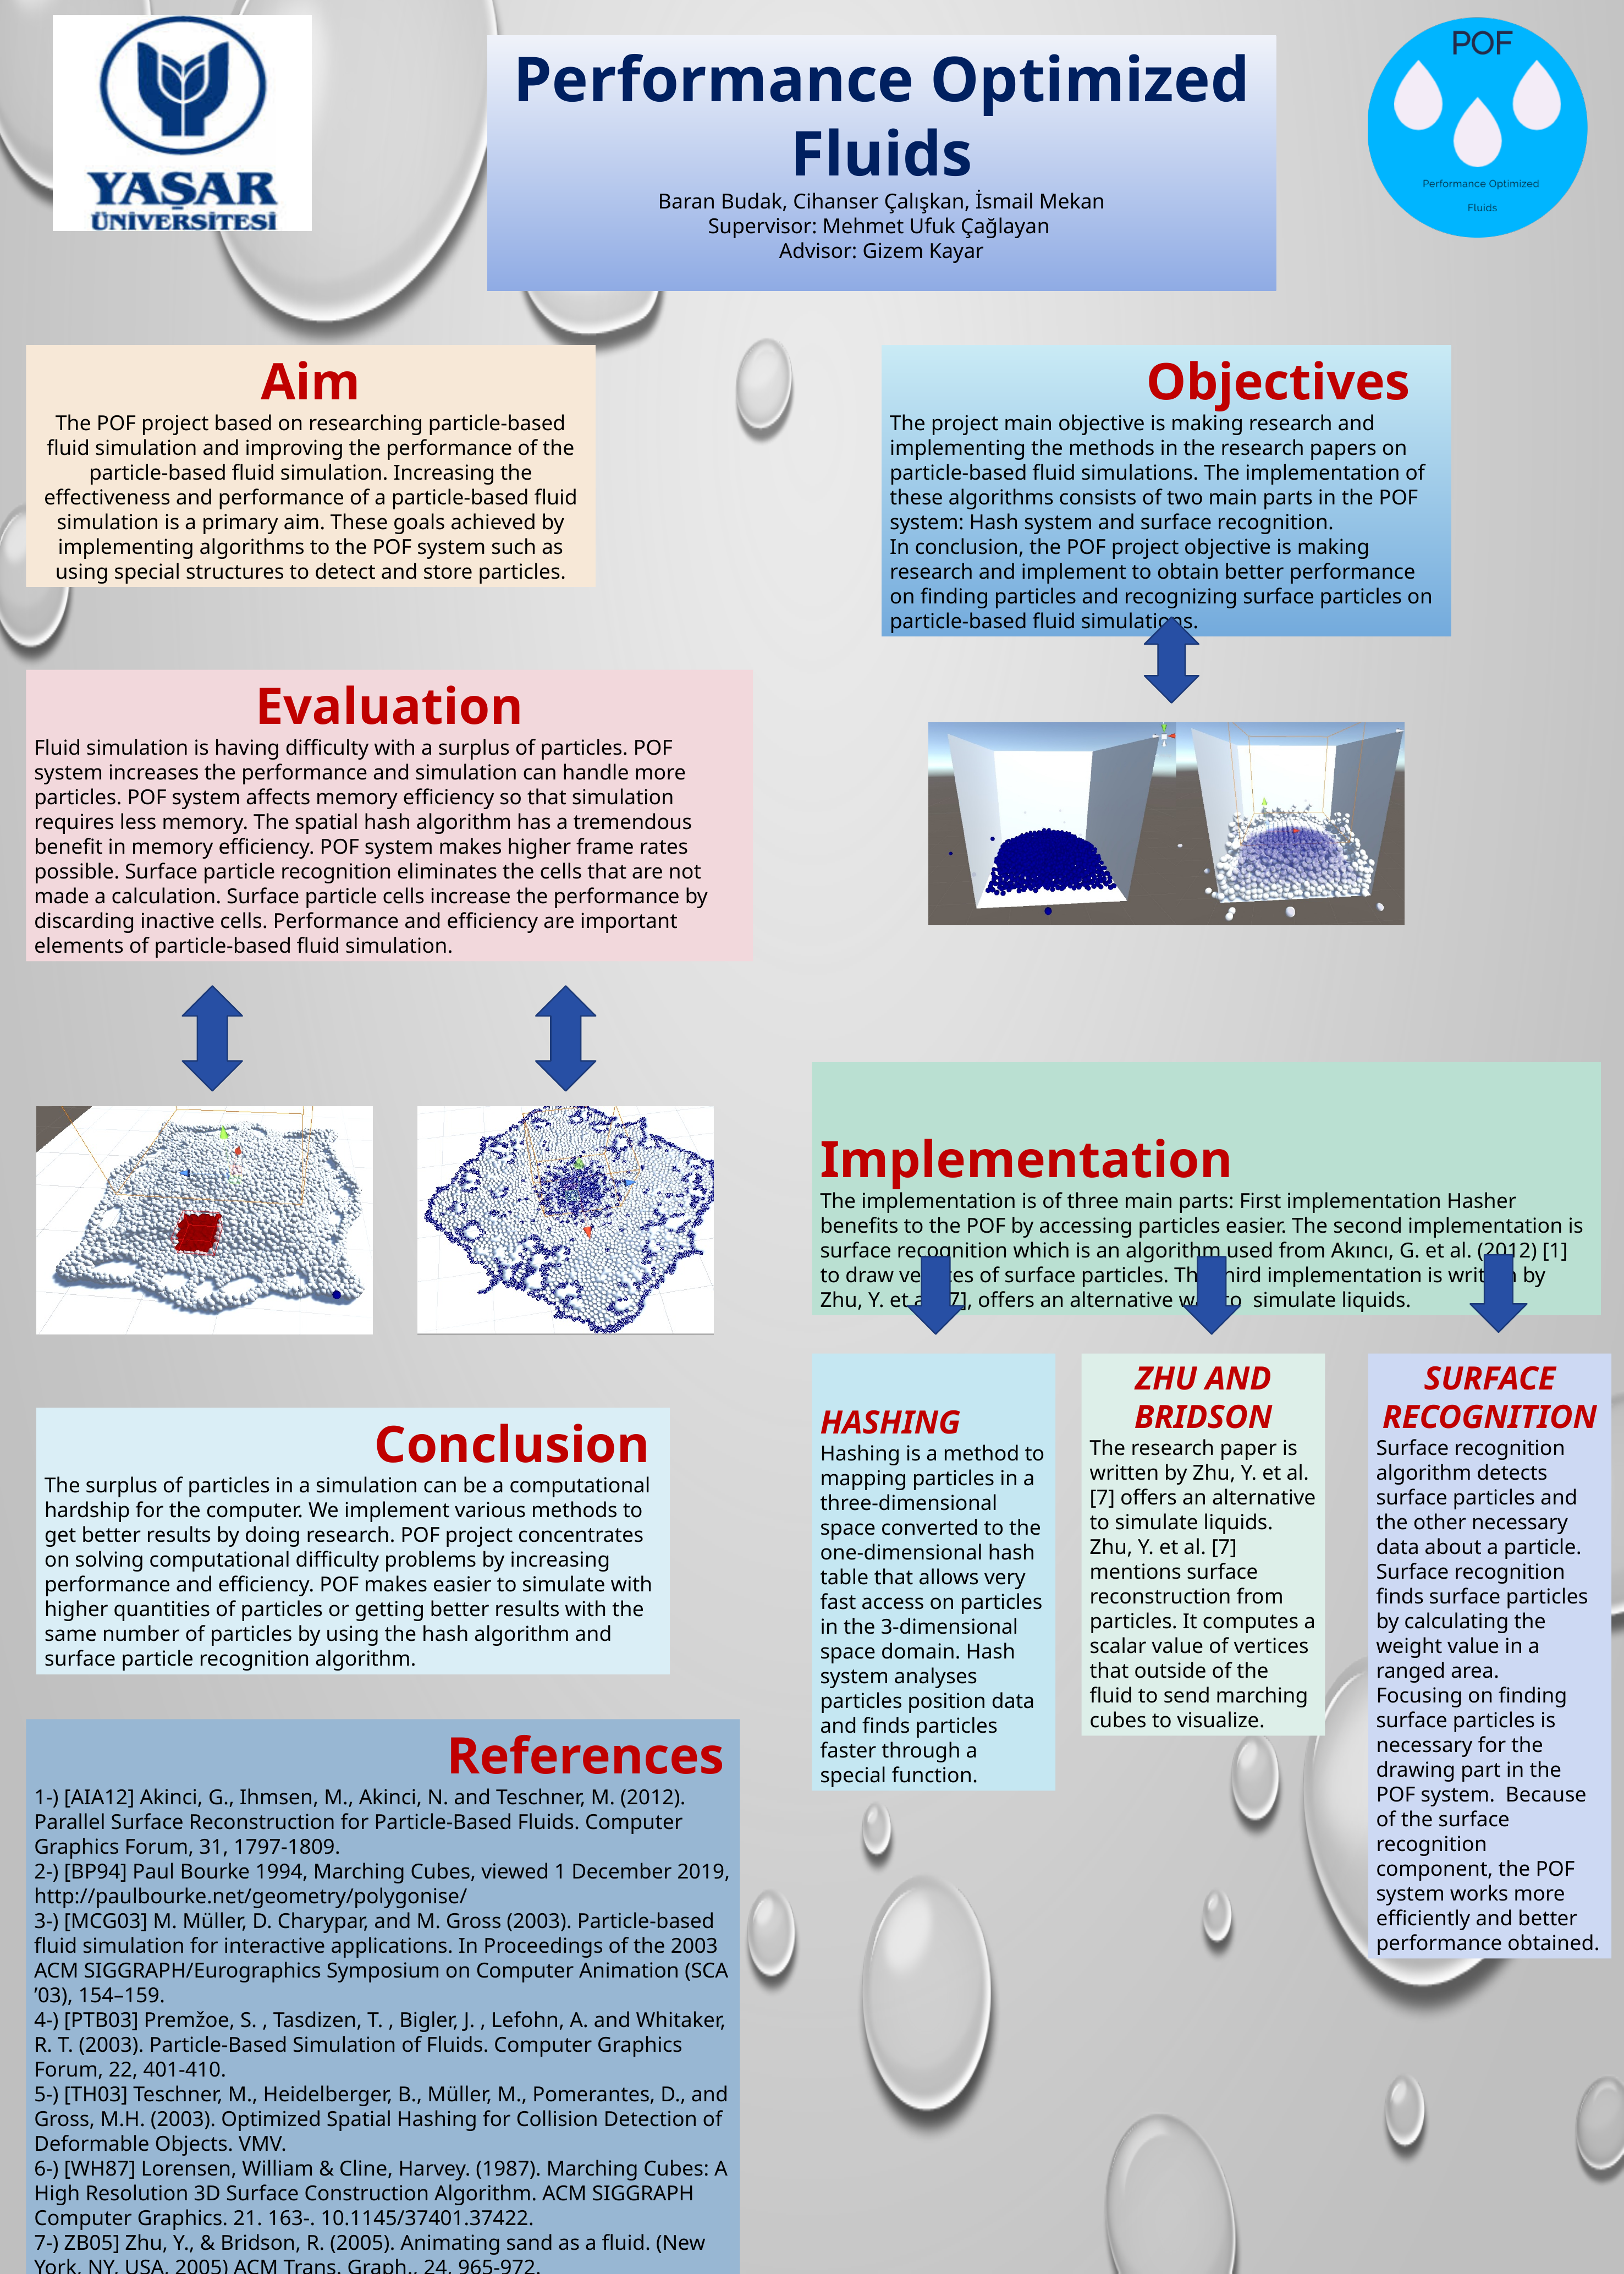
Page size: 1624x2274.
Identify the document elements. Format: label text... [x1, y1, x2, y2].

text_box Performance Optimized Fluids Baran Budak, Cihanser Çalışkan, İsmail Mekan Supervisor: Mehmet Ufuk Çağlayan Advisor: Gizem Kayar [487, 35, 1276, 291]
text_box Conclusion The surplus of particles in a simulation can be a computational hardship for the computer. We implement various methods to get better results by doing research. POF project concentrates on solving computational difficulty problems by increasing performance and efficiency. POF makes easier to simulate with higher quantities of particles or getting better results with the same number of particles by using the hash algorithm and surface particle recognition algorithm. [36, 1408, 670, 1674]
text_box [181, 985, 243, 1092]
text_box References 1-) [AIA12] Akinci, G., Ihmsen, M., Akinci, N. and Teschner, M. (2012). Parallel Surface Reconstruction for Particle‐Based Fluids. Computer Graphics Forum, 31, 1797-1809. 2-) [BP94] Paul Bourke 1994, Marching Cubes, viewed 1 December 2019, http://paulbourke.net/geometry/polygonise/ 3-) [MCG03] M. Müller, D. Charypar, and M. Gross (2003). Particle-based fluid simulation for interactive applications. In Proceedings of the 2003 ACM SIGGRAPH/Eurographics Symposium on Computer Animation (SCA ’03), 154–159. 4-) [PTB03] Premžoe, S. , Tasdizen, T. , Bigler, J. , Lefohn, A. and Whitaker, R. T. (2003). Particle‐Based Simulation of Fluids. Computer Graphics Forum, 22, 401-410. 5-) [TH03] Teschner, M., Heidelberger, B., Müller, M., Pomerantes, D., and Gross, M.H. (2003). Optimized Spatial Hashing for Collision Detection of Deformable Objects. VMV. 6-) [WH87] Lorensen, William & Cline, Harvey. (1987). Marching Cubes: A High Resolution 3D Surface Construction Algorithm. ACM SIGGRAPH Computer Graphics. 21. 163-. 10.1145/37401.37422. 7-) ZB05] Zhu, Y., & Bridson, R. (2005). Animating sand as a fluid. (New York, NY, USA, 2005) ACM Trans. Graph., 24, 965-972. [26, 1719, 740, 2274]
text_box [535, 985, 597, 1092]
text_box SURFACE RECOGNITION Surface recognition algorithm detects surface particles and the other necessary data about a particle. Surface recognition finds surface particles by calculating the weight value in a ranged area. Focusing on finding surface particles is necessary for the drawing part in the POF system. Because of the surface recognition component, the POF system works more efficiently and better performance obtained. [1368, 1353, 1612, 1959]
text_box Objectives The project main objective is making research and implementing the methods in the research papers on particle-based fluid simulations. The implementation of these algorithms consists of two main parts in the POF system: Hash system and surface recognition. In conclusion, the POF project objective is making research and implement to obtain better performance on finding particles and recognizing surface particles on particle-based fluid simulations. [882, 345, 1451, 636]
text_box Implementation The implementation is of three main parts: First implementation Hasher benefits to the POF by accessing particles easier. The second implementation is surface recognition which is an algorithm used from Akıncı, G. et al. (2012) [1] to draw vertices of surface particles. The third implementation is written by Zhu, Y. et al. [7], offers an alternative way to simulate liquids. [812, 1062, 1601, 1315]
picture [0, 0, 1624, 2274]
text_box Aim The POF project based on researching particle-based fluid simulation and improving the performance of the particle-based fluid simulation. Increasing the effectiveness and performance of a particle-based fluid simulation is a primary aim. These goals achieved by implementing algorithms to the POF system such as using special structures to detect and store particles. [26, 345, 596, 587]
text_box [1469, 1254, 1528, 1333]
text_box Evaluation Fluid simulation is having difficulty with a surplus of particles. POF system increases the performance and simulation can handle more particles. POF system affects memory efficiency so that simulation requires less memory. The spatial hash algorithm has a tremendous benefit in memory efficiency. POF system makes higher frame rates possible. Surface particle recognition eliminates the cells that are not made a calculation. Surface particle cells increase the performance by discarding inactive cells. Performance and efficiency are important elements of particle-based fluid simulation. [26, 669, 753, 962]
text_box [906, 1256, 965, 1335]
text_box HASHING Hashing is a method to mapping particles in a three-dimensional space converted to the one-dimensional hash table that allows very fast access on particles in the 3-dimensional space domain. Hash system analyses particles position data and finds particles faster through a special function. [812, 1353, 1056, 1791]
text_box [1143, 616, 1199, 704]
text_box [1182, 1256, 1241, 1335]
text_box ZHU AND BRIDSON The research paper is written by Zhu, Y. et al. [7] offers an alternative to simulate liquids. Zhu, Y. et al. [7] mentions surface reconstruction from particles. It computes a scalar value of vertices that outside of the fluid to send marching cubes to visualize. [1081, 1353, 1325, 1736]
